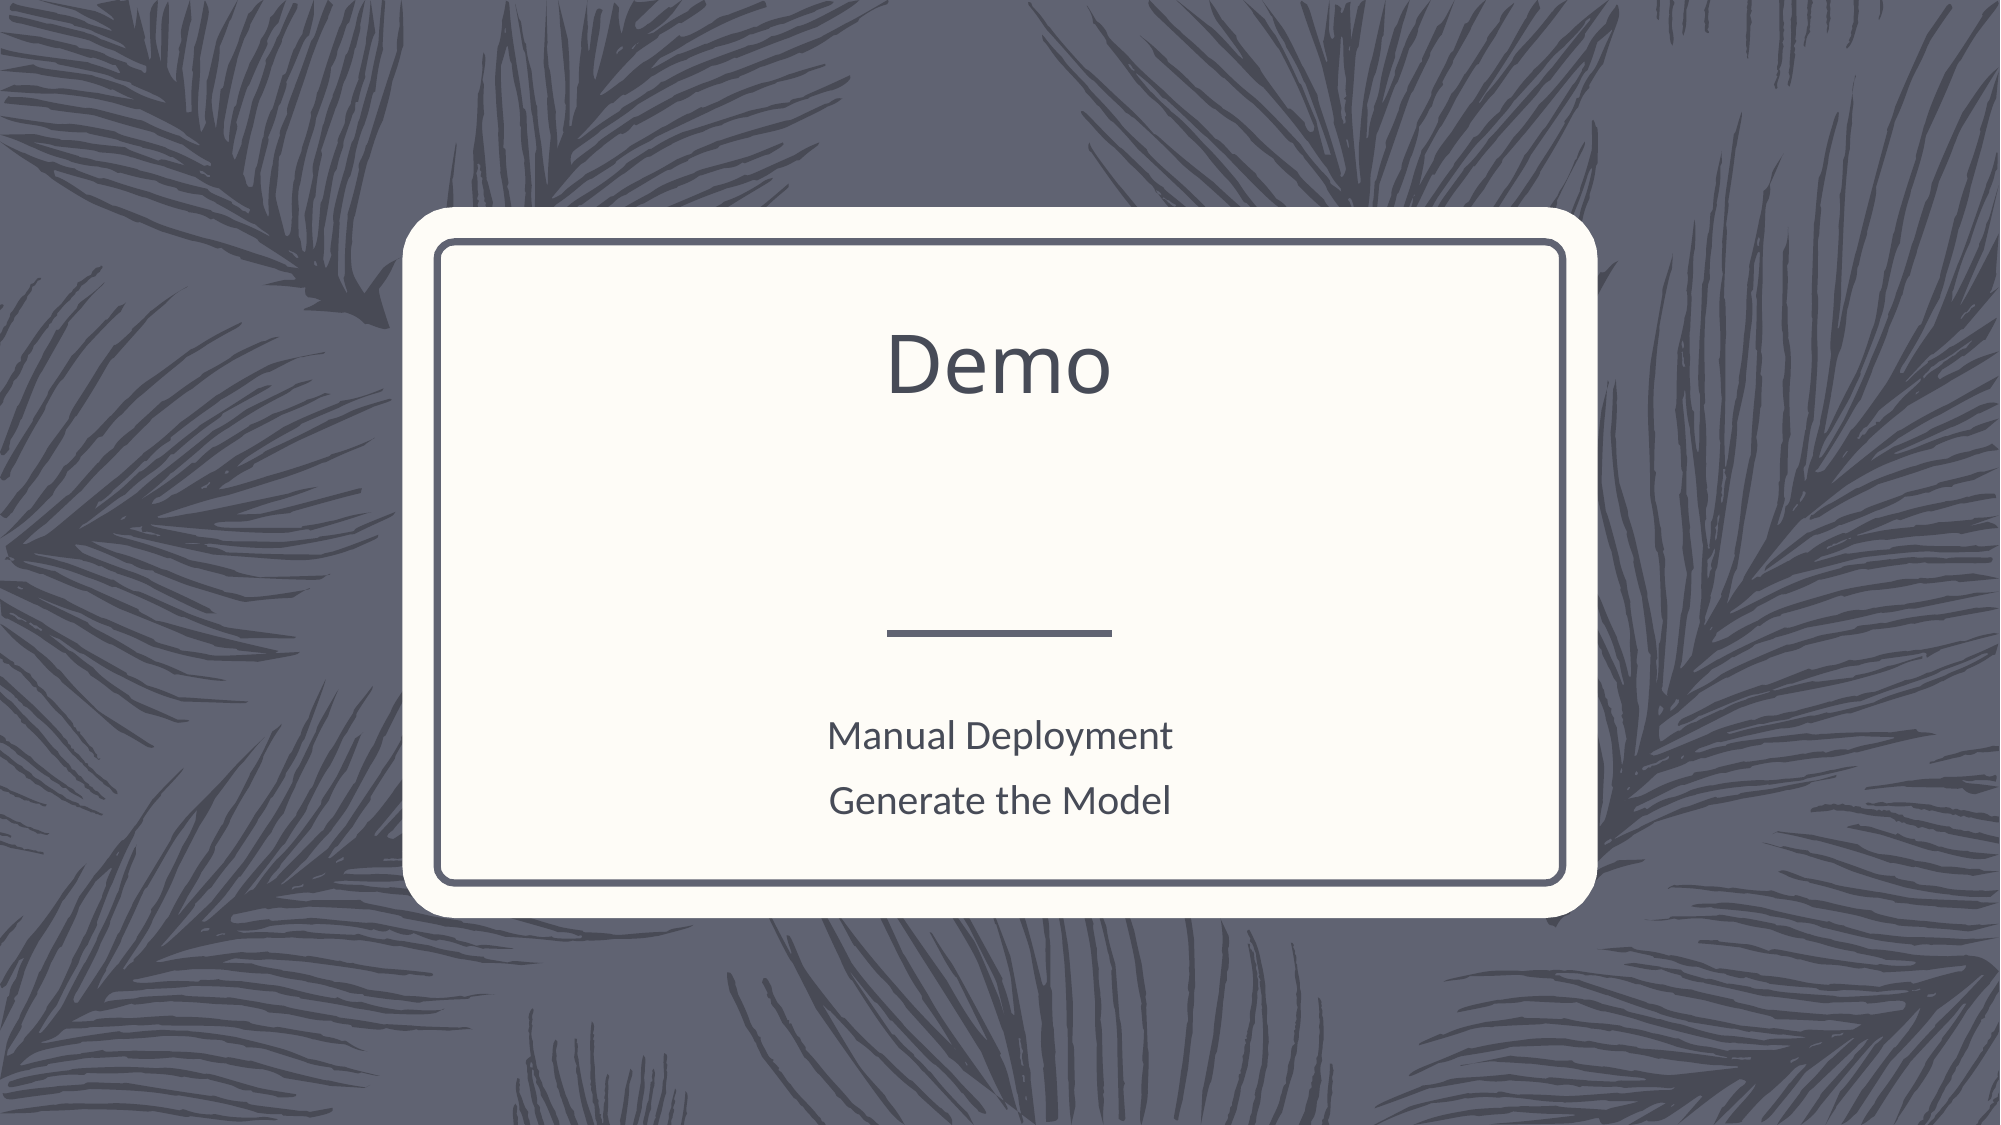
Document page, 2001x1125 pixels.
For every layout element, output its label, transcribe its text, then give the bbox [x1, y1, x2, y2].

title Demo [518, 300, 1480, 603]
list Manual Deployment Generate the Model [625, 685, 1375, 856]
